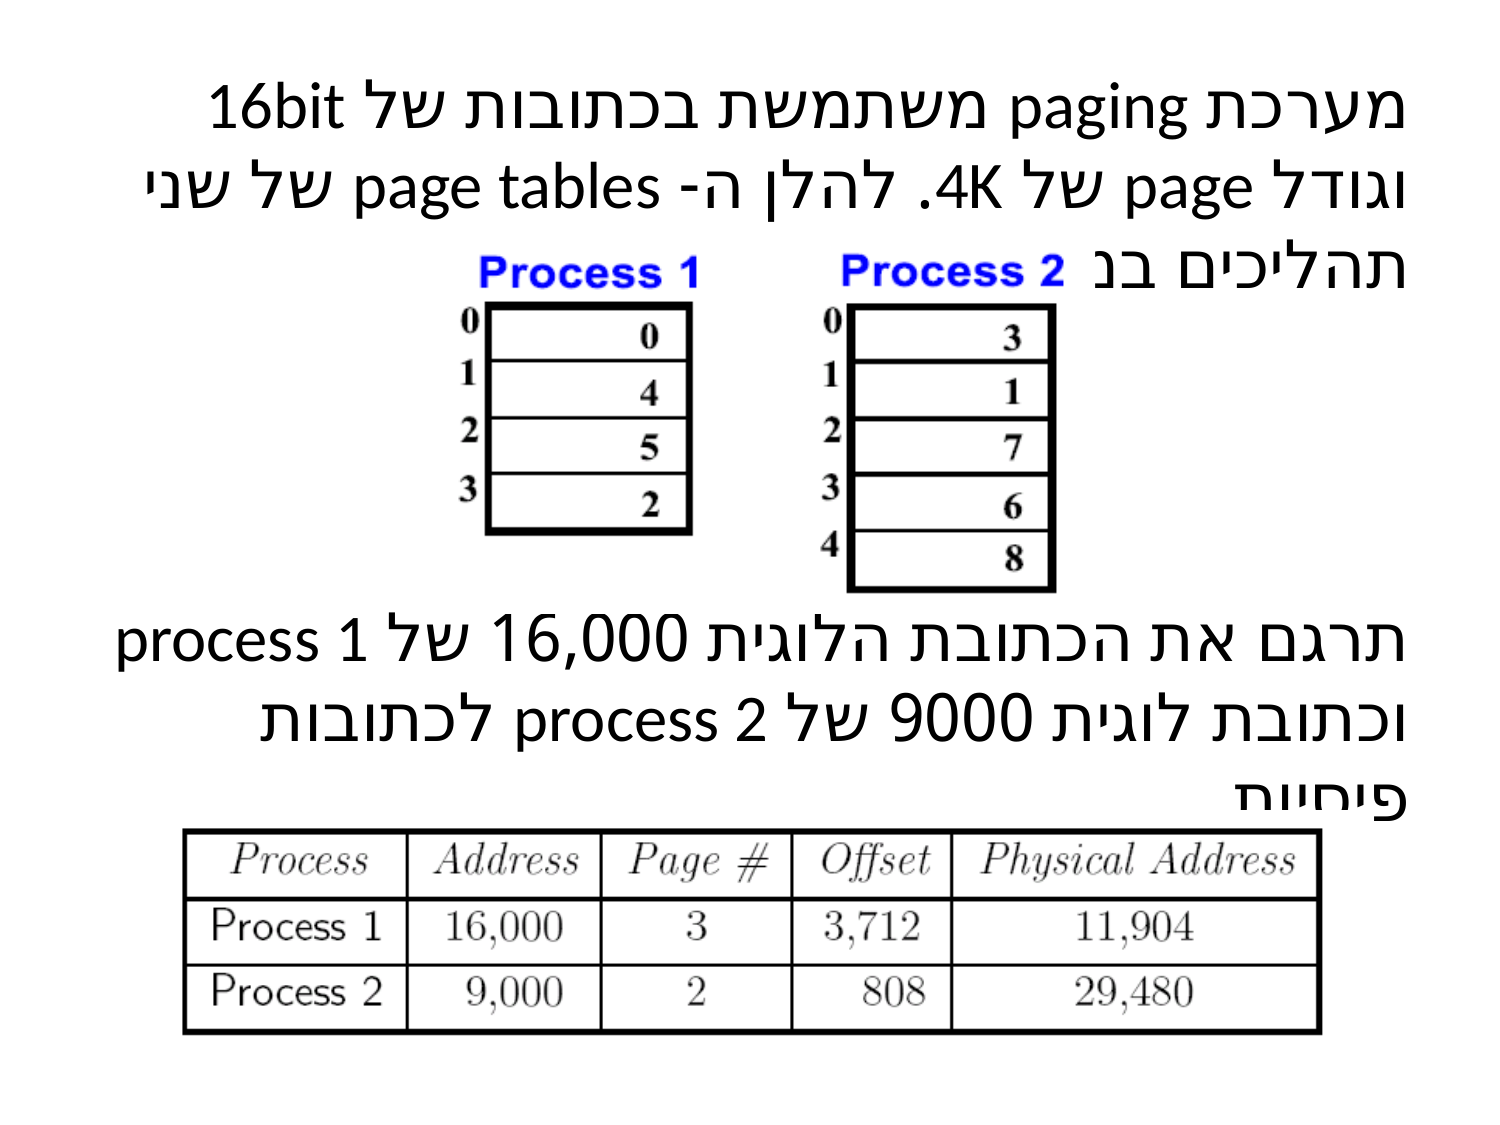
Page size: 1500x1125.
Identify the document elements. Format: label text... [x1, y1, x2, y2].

picture [147, 810, 1365, 1052]
list מערכת paging משתמשת בכתובות של 16bit וגודל page של 4K. להלן ה- page tables של שני תהליכים במערכת: תרגם את הכתובת הלוגית 16,000 של process 1 וכתובת לוגית 9000 של process 2 לכתובות פיסיות. [75, 54, 1425, 1005]
picture [430, 243, 1096, 614]
